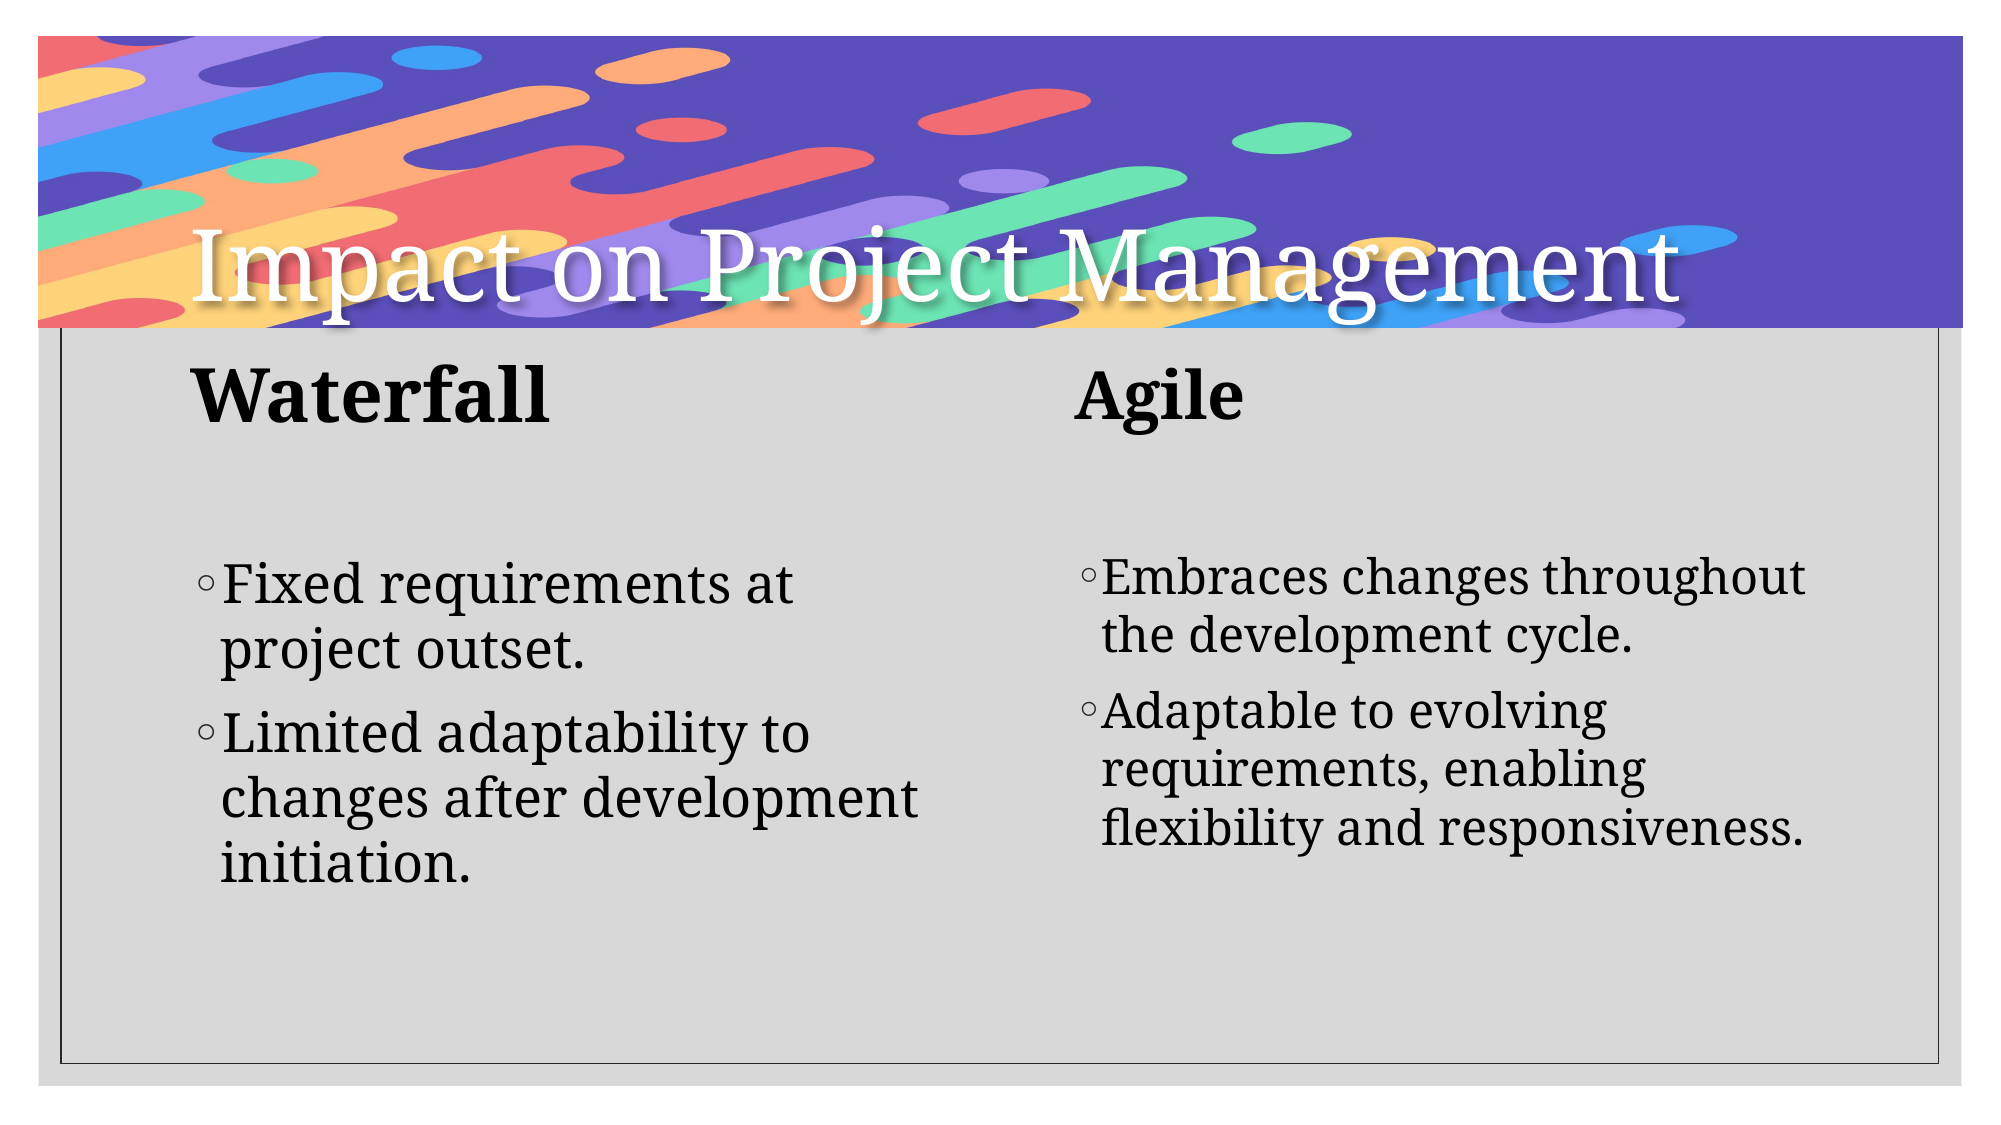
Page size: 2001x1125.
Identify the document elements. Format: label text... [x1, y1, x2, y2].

list Waterfall [175, 340, 941, 446]
list Embraces changes throughout the development cycle. Adaptable to evolving requirements, enabling flexibility and responsiveness. [1059, 458, 1825, 978]
list Fixed requirements at project outset. Limited adaptability to changes after development initiation. [175, 458, 941, 978]
list Agile [1059, 340, 1825, 446]
picture [38, 36, 1963, 328]
